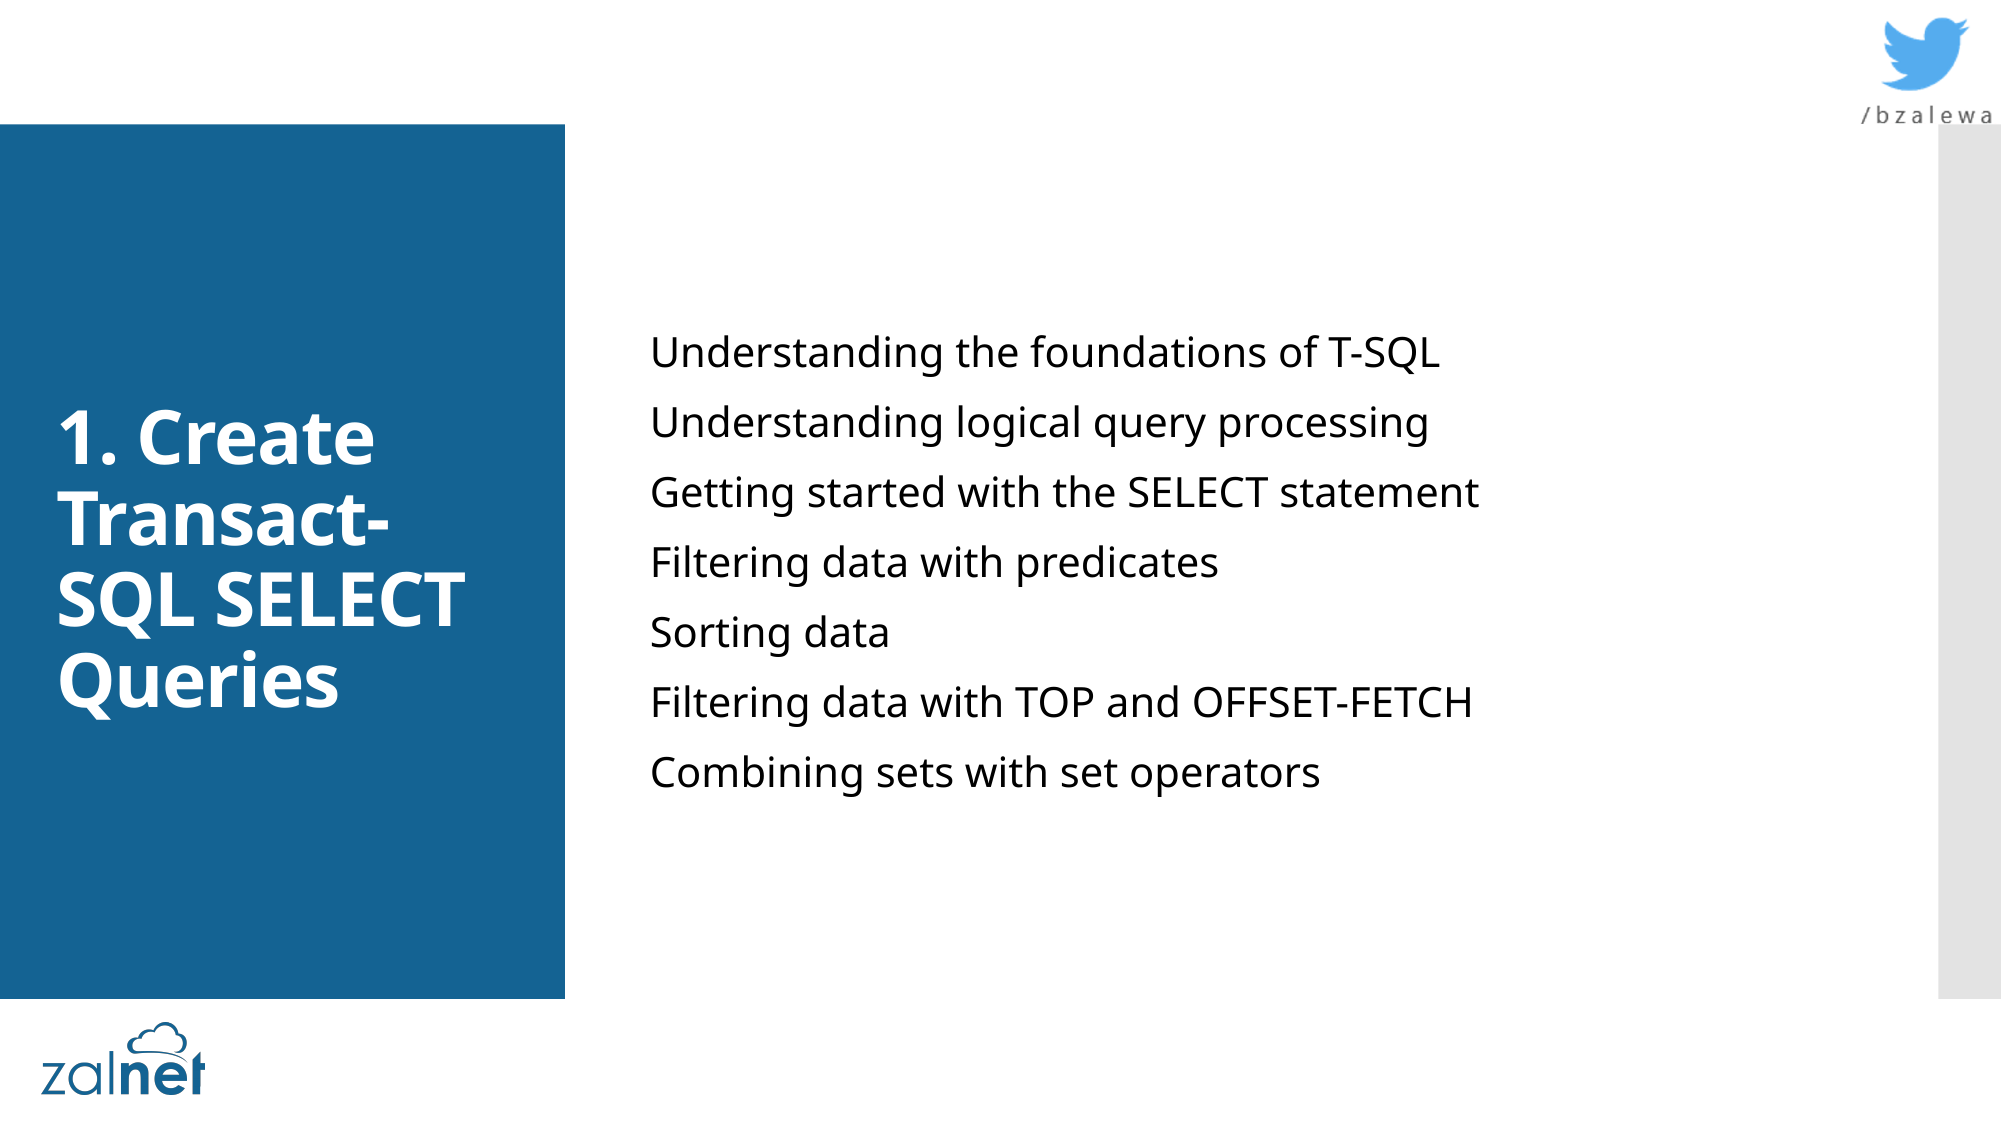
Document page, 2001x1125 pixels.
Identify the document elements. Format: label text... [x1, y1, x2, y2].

picture [1844, 12, 1999, 125]
title 1. Create Transact-SQL SELECT Queries [41, 184, 525, 940]
picture [41, 1022, 206, 1096]
list Understanding the foundations of T-SQL Understanding logical query processing Getting started with the SELECT statement Filtering data with predicates Sorting data Filtering data with TOP and OFFSET-FETCH Combining sets with set operators [634, 141, 1835, 982]
